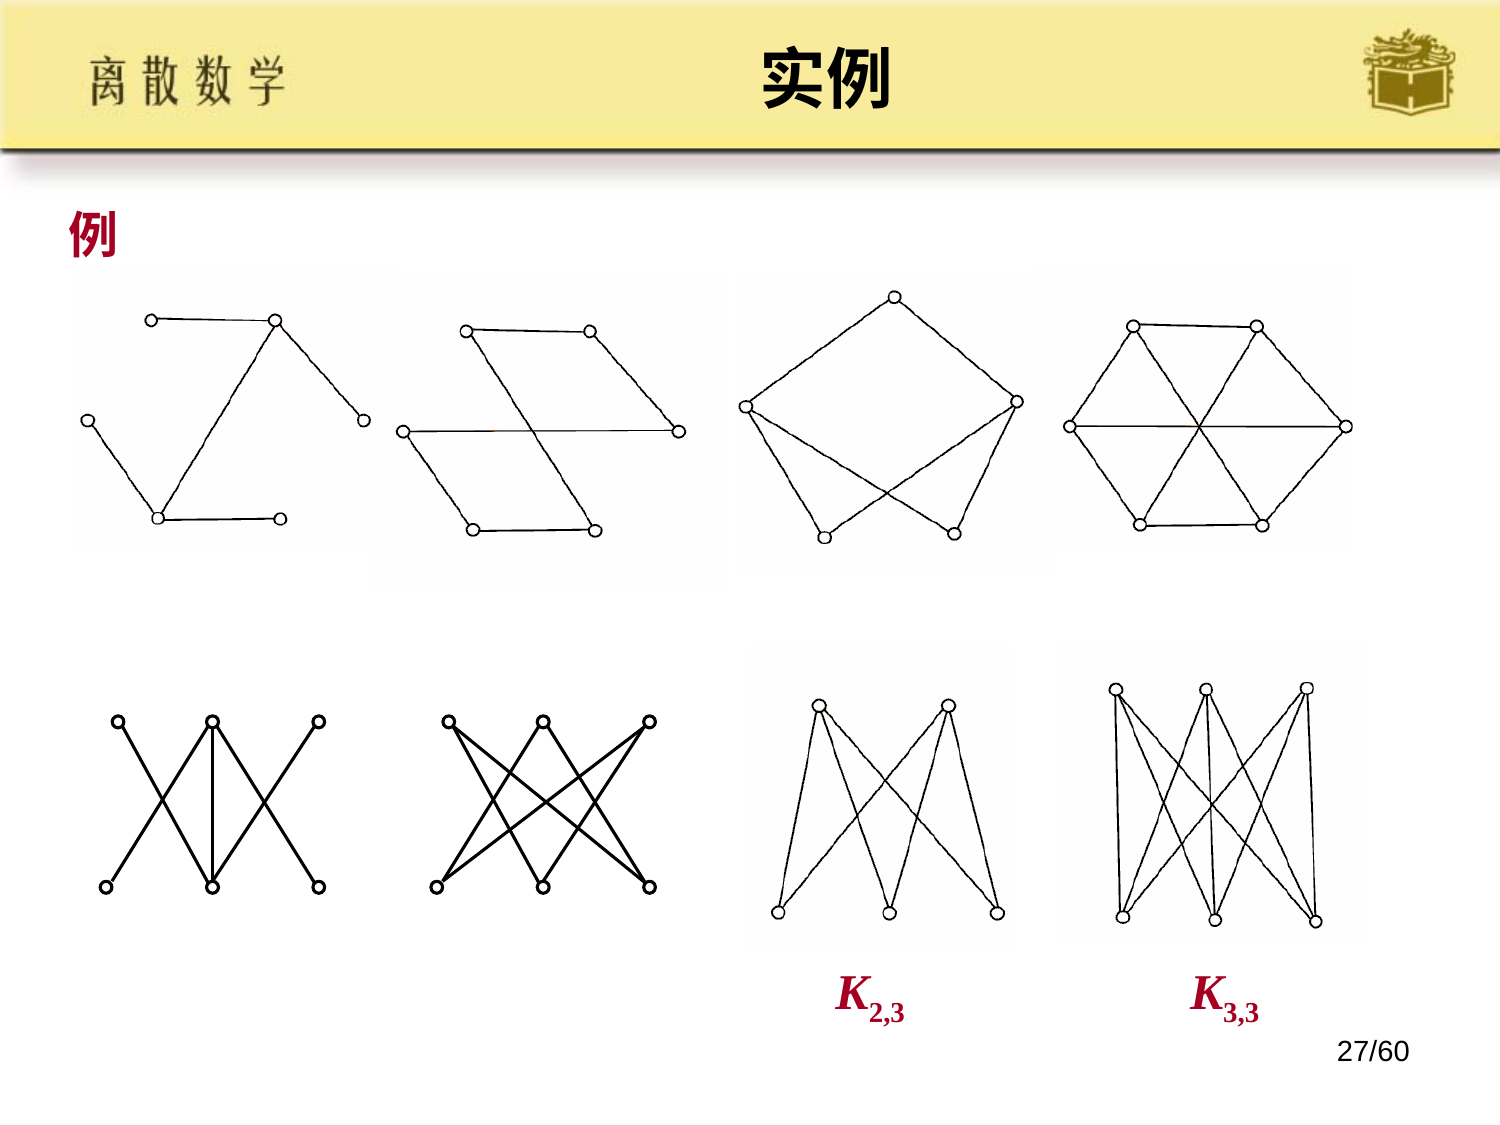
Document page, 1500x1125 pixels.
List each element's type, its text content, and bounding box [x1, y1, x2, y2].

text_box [430, 715, 656, 894]
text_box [100, 715, 325, 894]
picture [0, 0, 1500, 1125]
list 例 [53, 196, 172, 265]
text_box K3,3 [1175, 952, 1329, 1024]
text_box K2,3 [820, 961, 975, 1035]
slide_number 27/60 [1074, 1024, 1426, 1103]
title 实例 [324, 42, 1329, 112]
